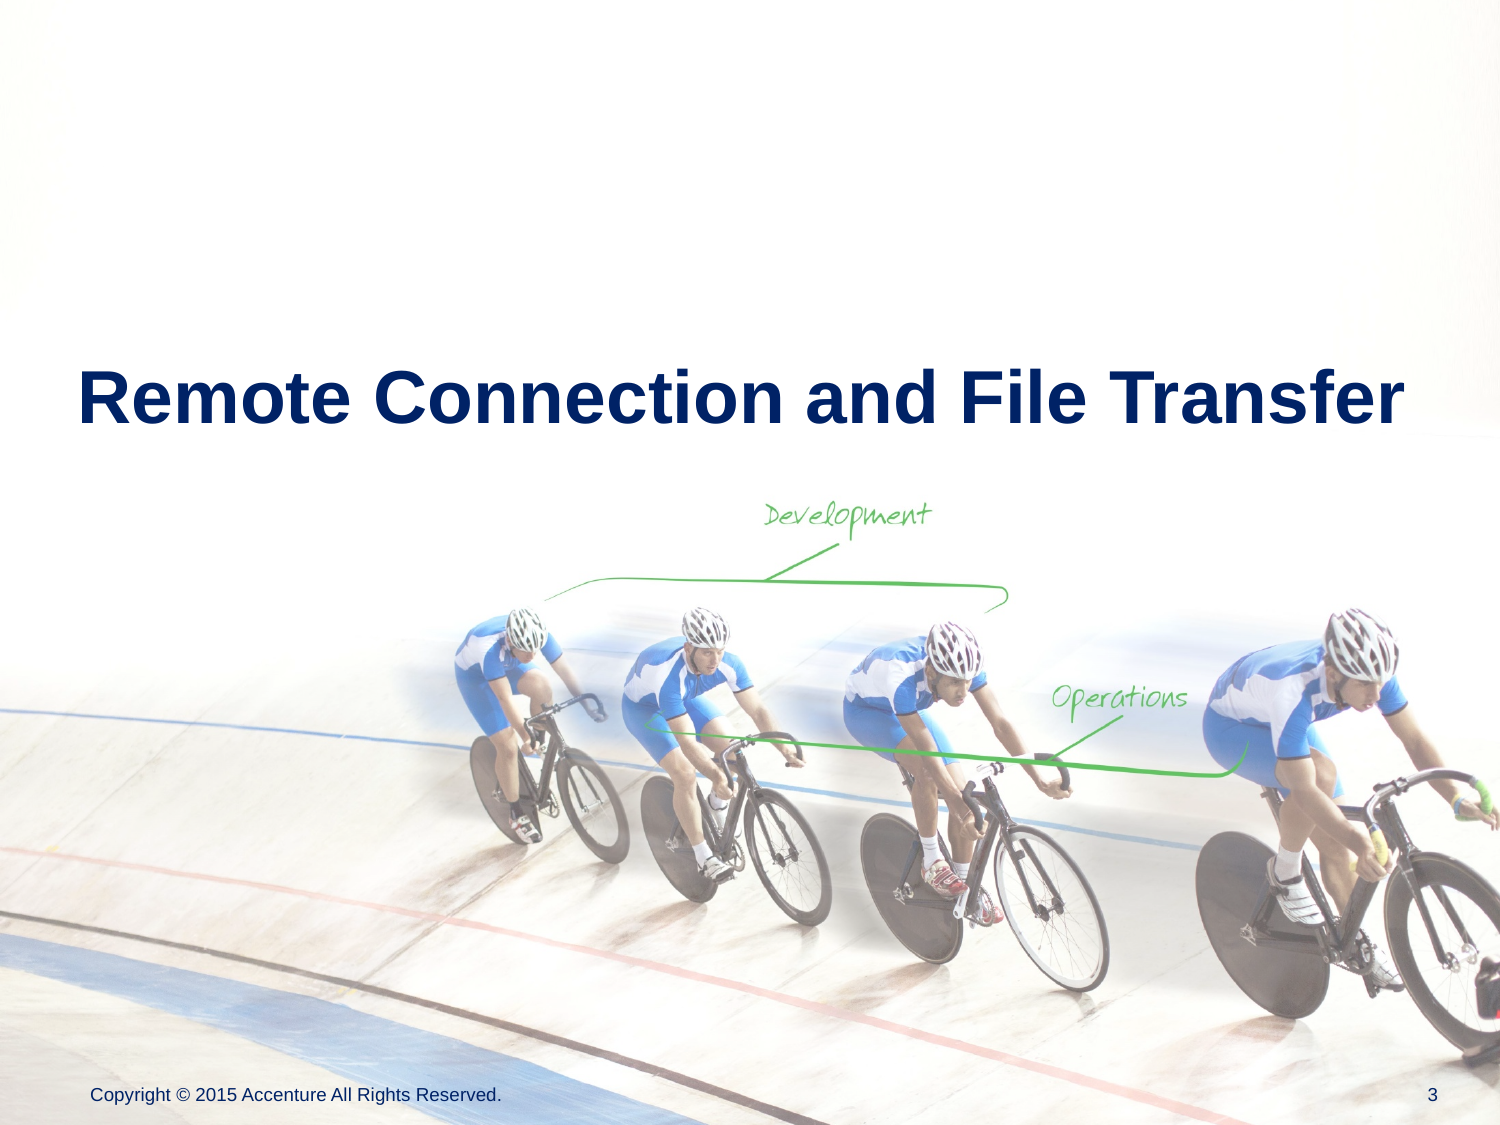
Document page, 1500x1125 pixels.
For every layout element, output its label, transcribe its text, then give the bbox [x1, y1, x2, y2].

footer Copyright © 2015 Accenture All Rights Reserved. [74, 1036, 813, 1113]
text_box Keeping Essential System Processes Alive [0, 0, 1500, 1125]
slide_number 2 [1174, 1067, 1454, 1114]
title Remote Connection and File Transfer [62, 72, 1441, 449]
